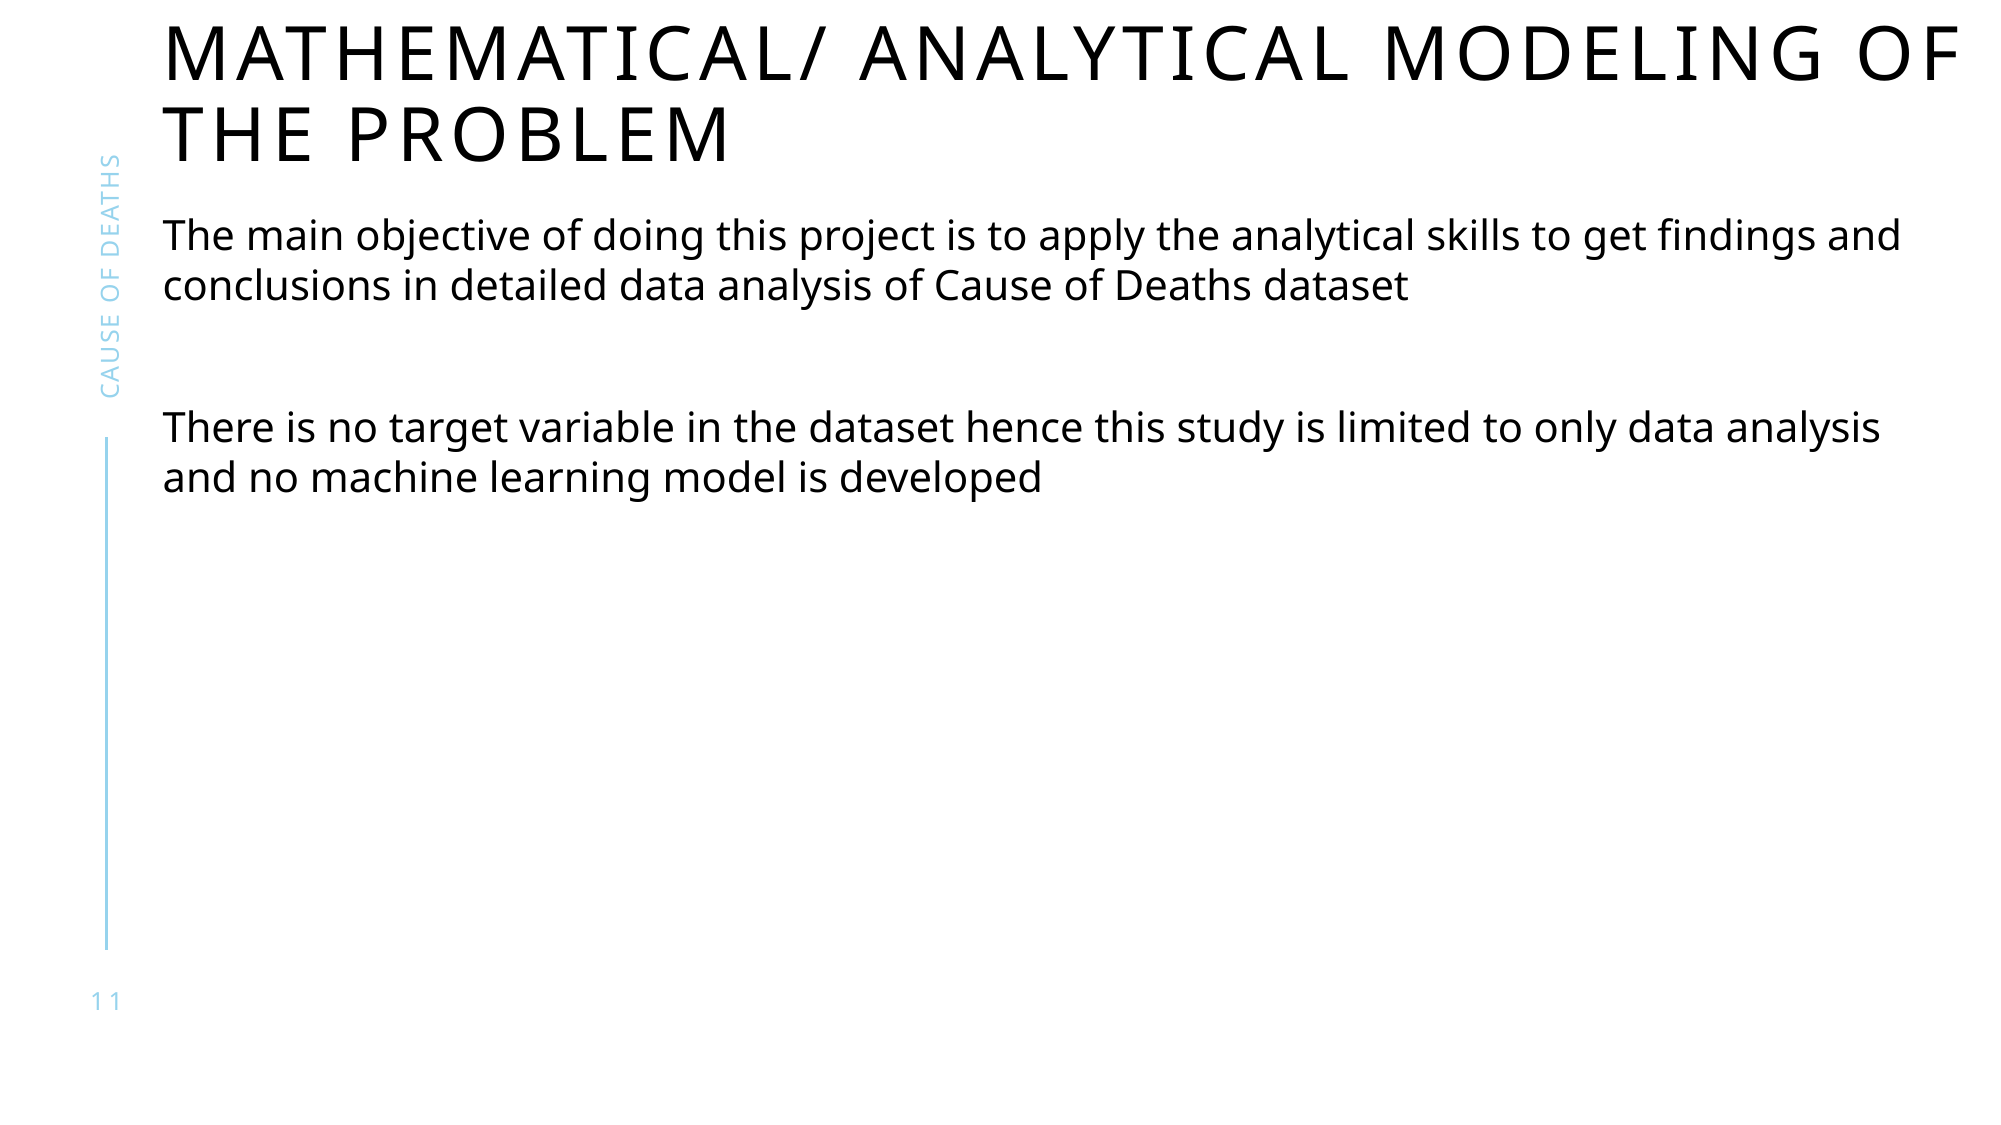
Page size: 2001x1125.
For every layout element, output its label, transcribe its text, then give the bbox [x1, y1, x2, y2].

slide_number 11 [68, 987, 144, 1018]
list The main objective of doing this project is to apply the analytical skills to get findings and conclusions in detailed data analysis of Cause of Deaths dataset There is no target variable in the dataset hence this study is limited to only data analysis and no machine learning model is developed [162, 208, 1928, 1059]
footer Cause of deaths [90, 17, 127, 400]
title Mathematical/ Analytical Modeling of the Problem [162, 16, 1989, 186]
